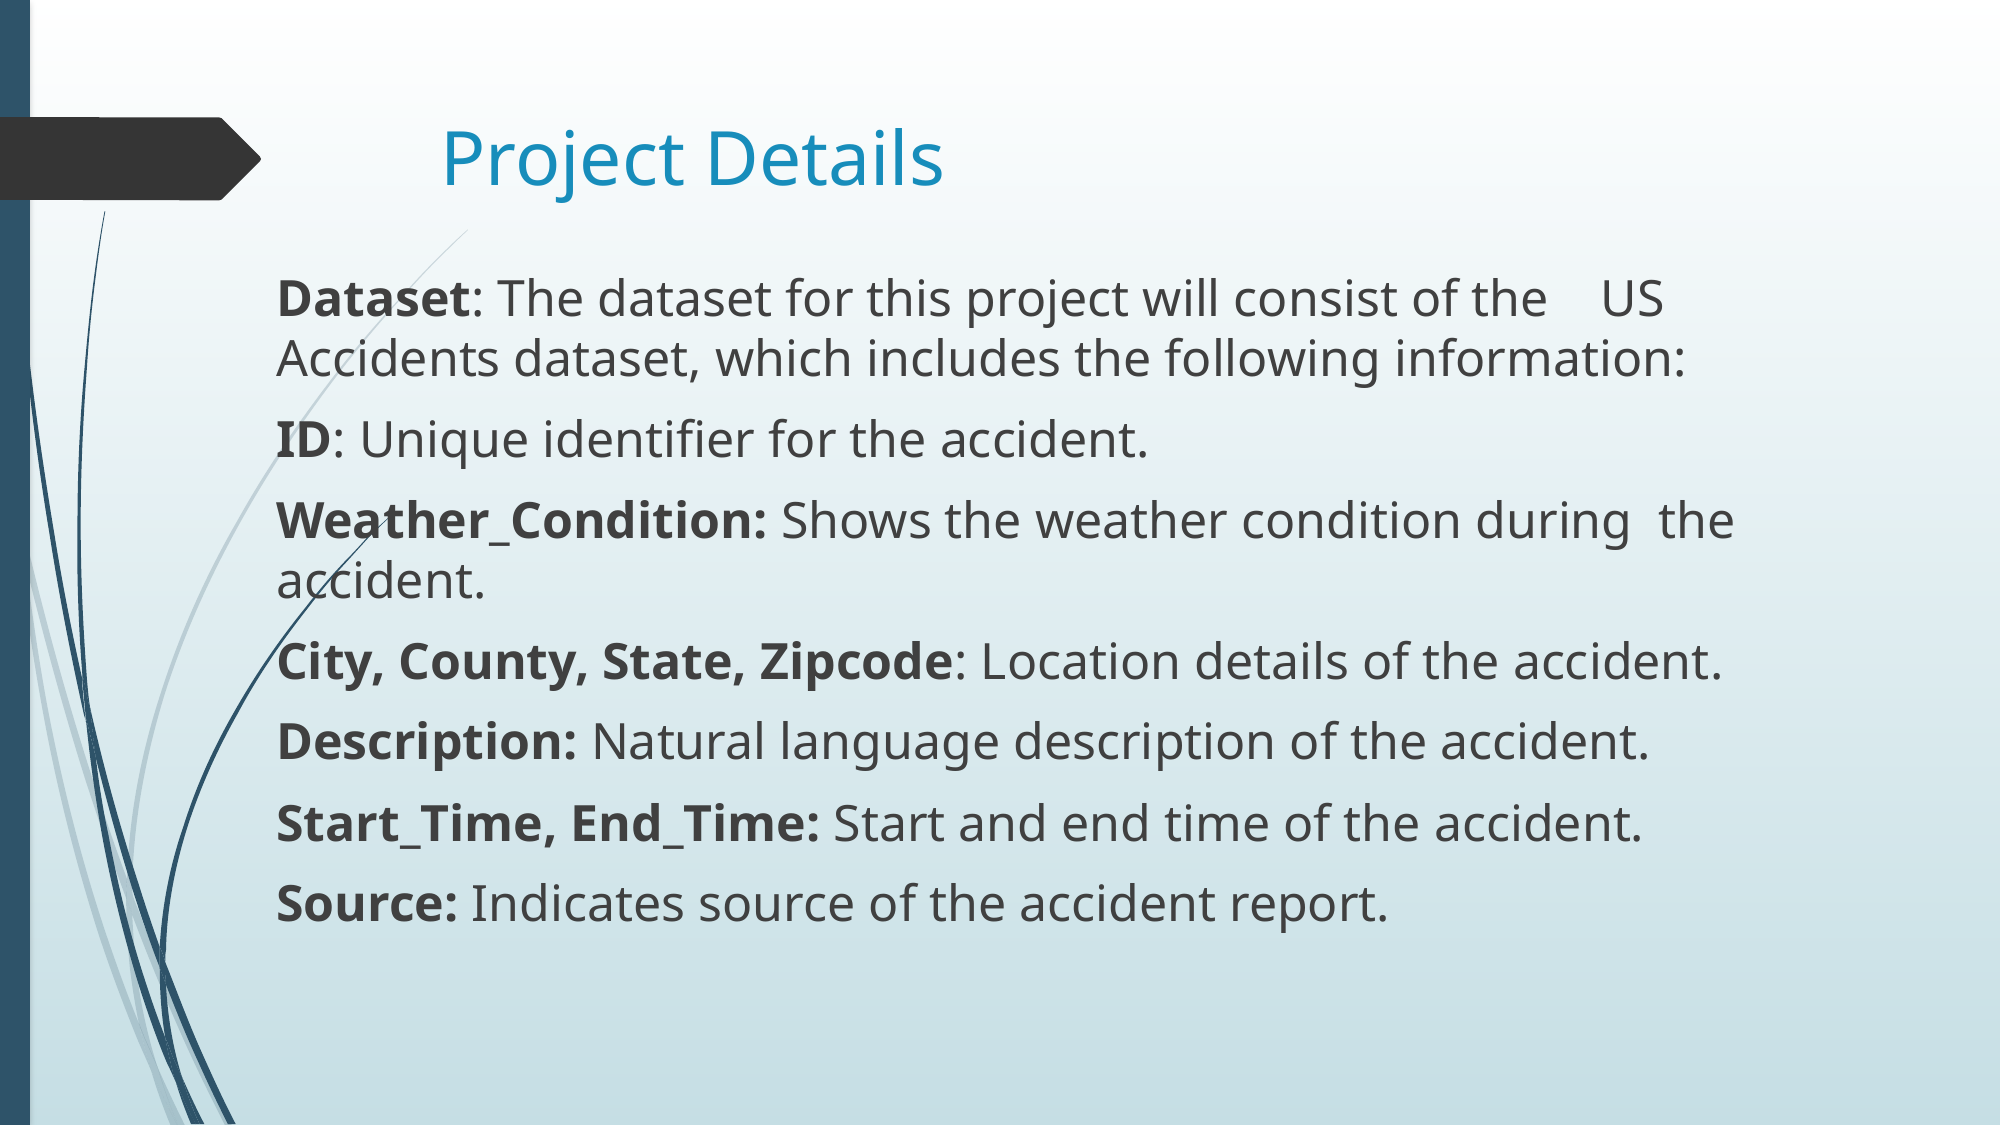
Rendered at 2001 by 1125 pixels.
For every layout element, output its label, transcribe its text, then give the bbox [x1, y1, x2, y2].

title Project Details [425, 102, 1888, 259]
list Dataset: The dataset for this project will consist of the US Accidents dataset, which includes the following information: ID: Unique identifier for the accident. Weather_Condition: Shows the weather condition during the accident. City, County, State, Zipcode: Location details of the accident. Description: Natural language description of the accident. Start_Time, End_Time: Start and end time of the accident. Source: Indicates source of the accident report. [261, 259, 1899, 975]
